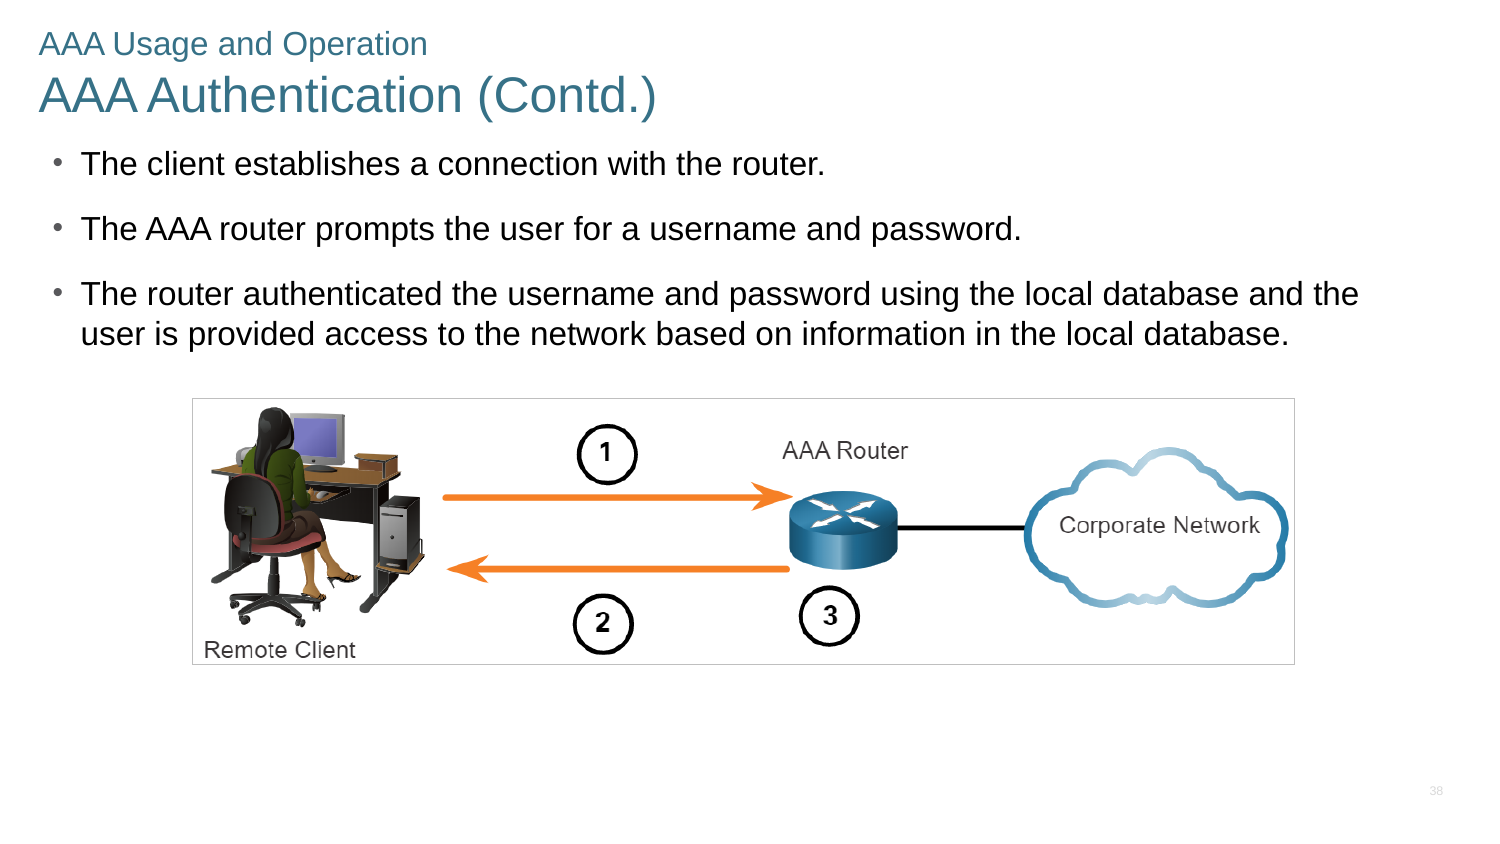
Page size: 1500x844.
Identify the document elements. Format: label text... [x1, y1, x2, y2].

picture [192, 398, 1295, 665]
text_box AAA Usage and Operation AAA Authentication (Contd.) [23, 10, 1500, 135]
list The client establishes a connection with the router. The AAA router prompts the user for a username and password. The router authenticated the username and password using the local database and the user is provided access to the network based on information in the local database. [37, 134, 1443, 748]
